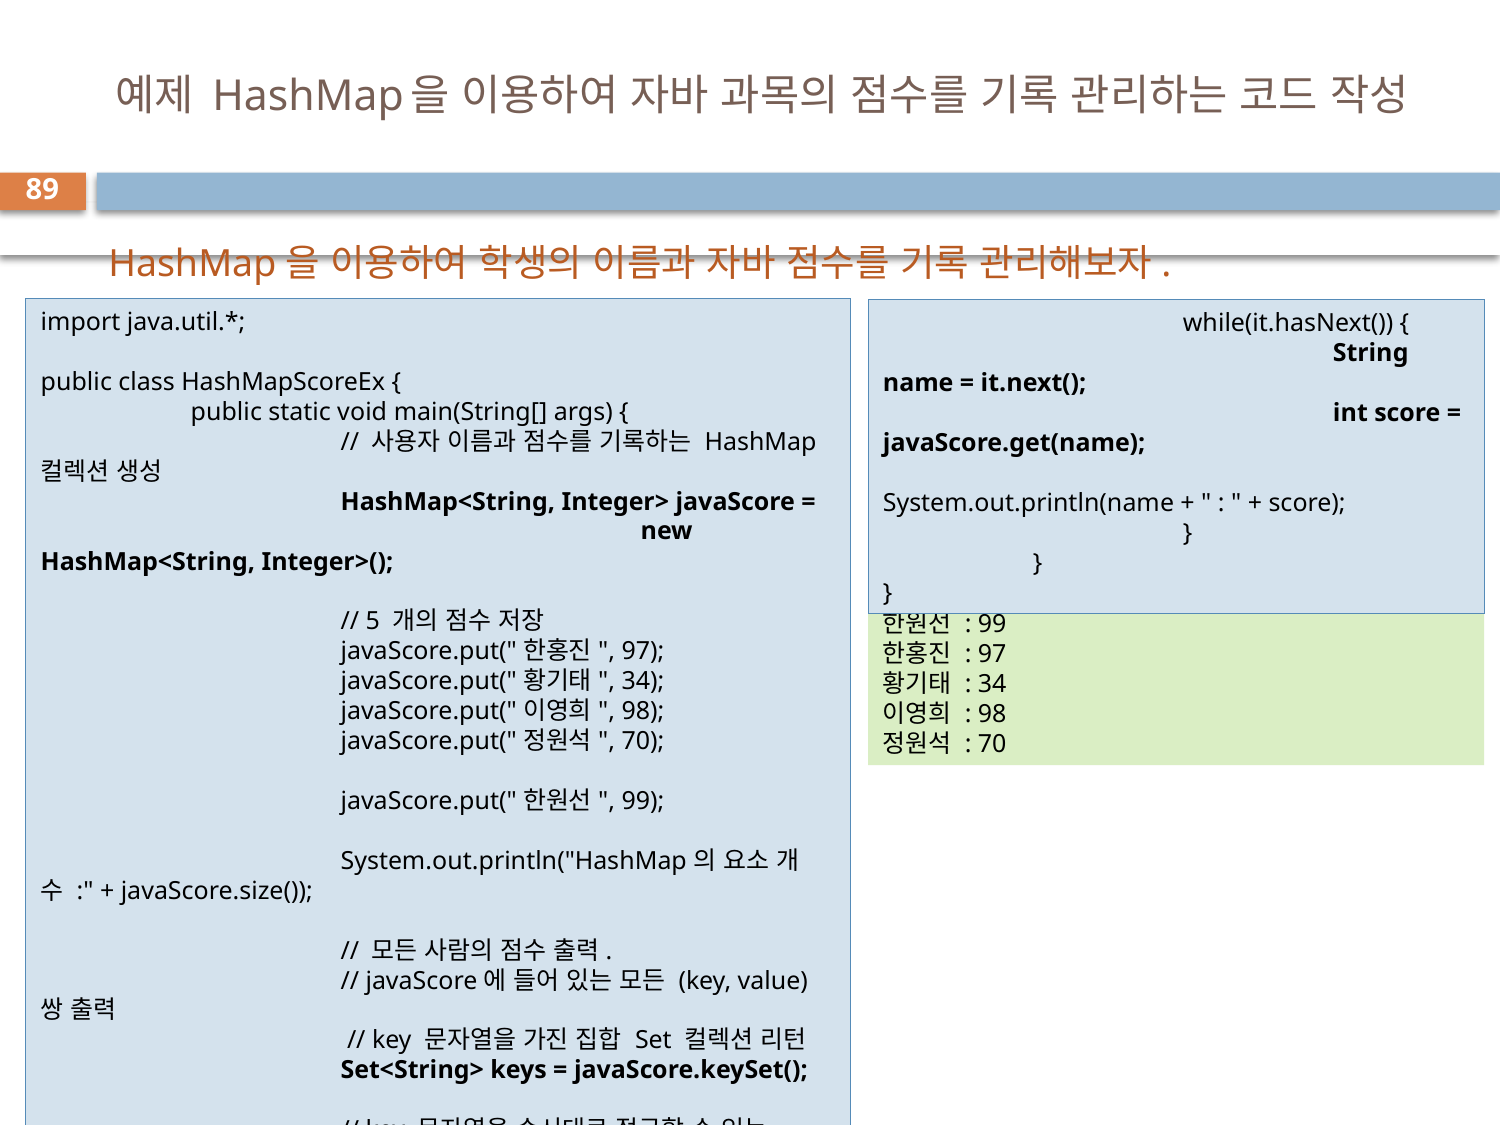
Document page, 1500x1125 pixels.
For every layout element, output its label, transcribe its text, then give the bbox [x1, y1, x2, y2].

text_box HashMap을 이용하여 학생의 이름과 자바 점수를 기록 관리해보자. [93, 231, 1400, 292]
title 예제 HashMap을 이용하여 자바 과목의 점수를 기록 관리하는 코드 작성 [100, 37, 1438, 149]
text_box import java.util.*; public class HashMapScoreEx { public static void main(String[] args) { // 사용자 이름과 점수를 기록하는 HashMap 컬렉션 생성 HashMap<String, Integer> javaScore = new HashMap<String, Integer>(); // 5 개의 점수 저장 javaScore.put("한홍진", 97); javaScore.put("황기태", 34); javaScore.put("이영희", 98); javaScore.put("정원석", 70); javaScore.put("한원선", 99); System.out.println("HashMap의 요소 개수 :" + javaScore.size()); // 모든 사람의 점수 출력. // javaScore에 들어 있는 모든 (key, value) 쌍 출력 // key 문자열을 가진 집합 Set 컬렉션 리턴 Set<String> keys = javaScore.keySet(); // key 문자열을 순서대로 접근할 수 있는 Iterator 리턴 Iterator<String> it = keys.iterator(); [25, 298, 851, 1125]
text_box HashMap의 요소 개수 :5 한원선 : 99 한홍진 : 97 황기태 : 34 이영희 : 98 정원석 : 70 [868, 614, 1485, 766]
text_box while(it.hasNext()) { String name = it.next(); int score = javaScore.get(name); System.out.println(name + " : " + score); } } } [868, 299, 1485, 614]
slide_number 89 [0, 170, 87, 211]
